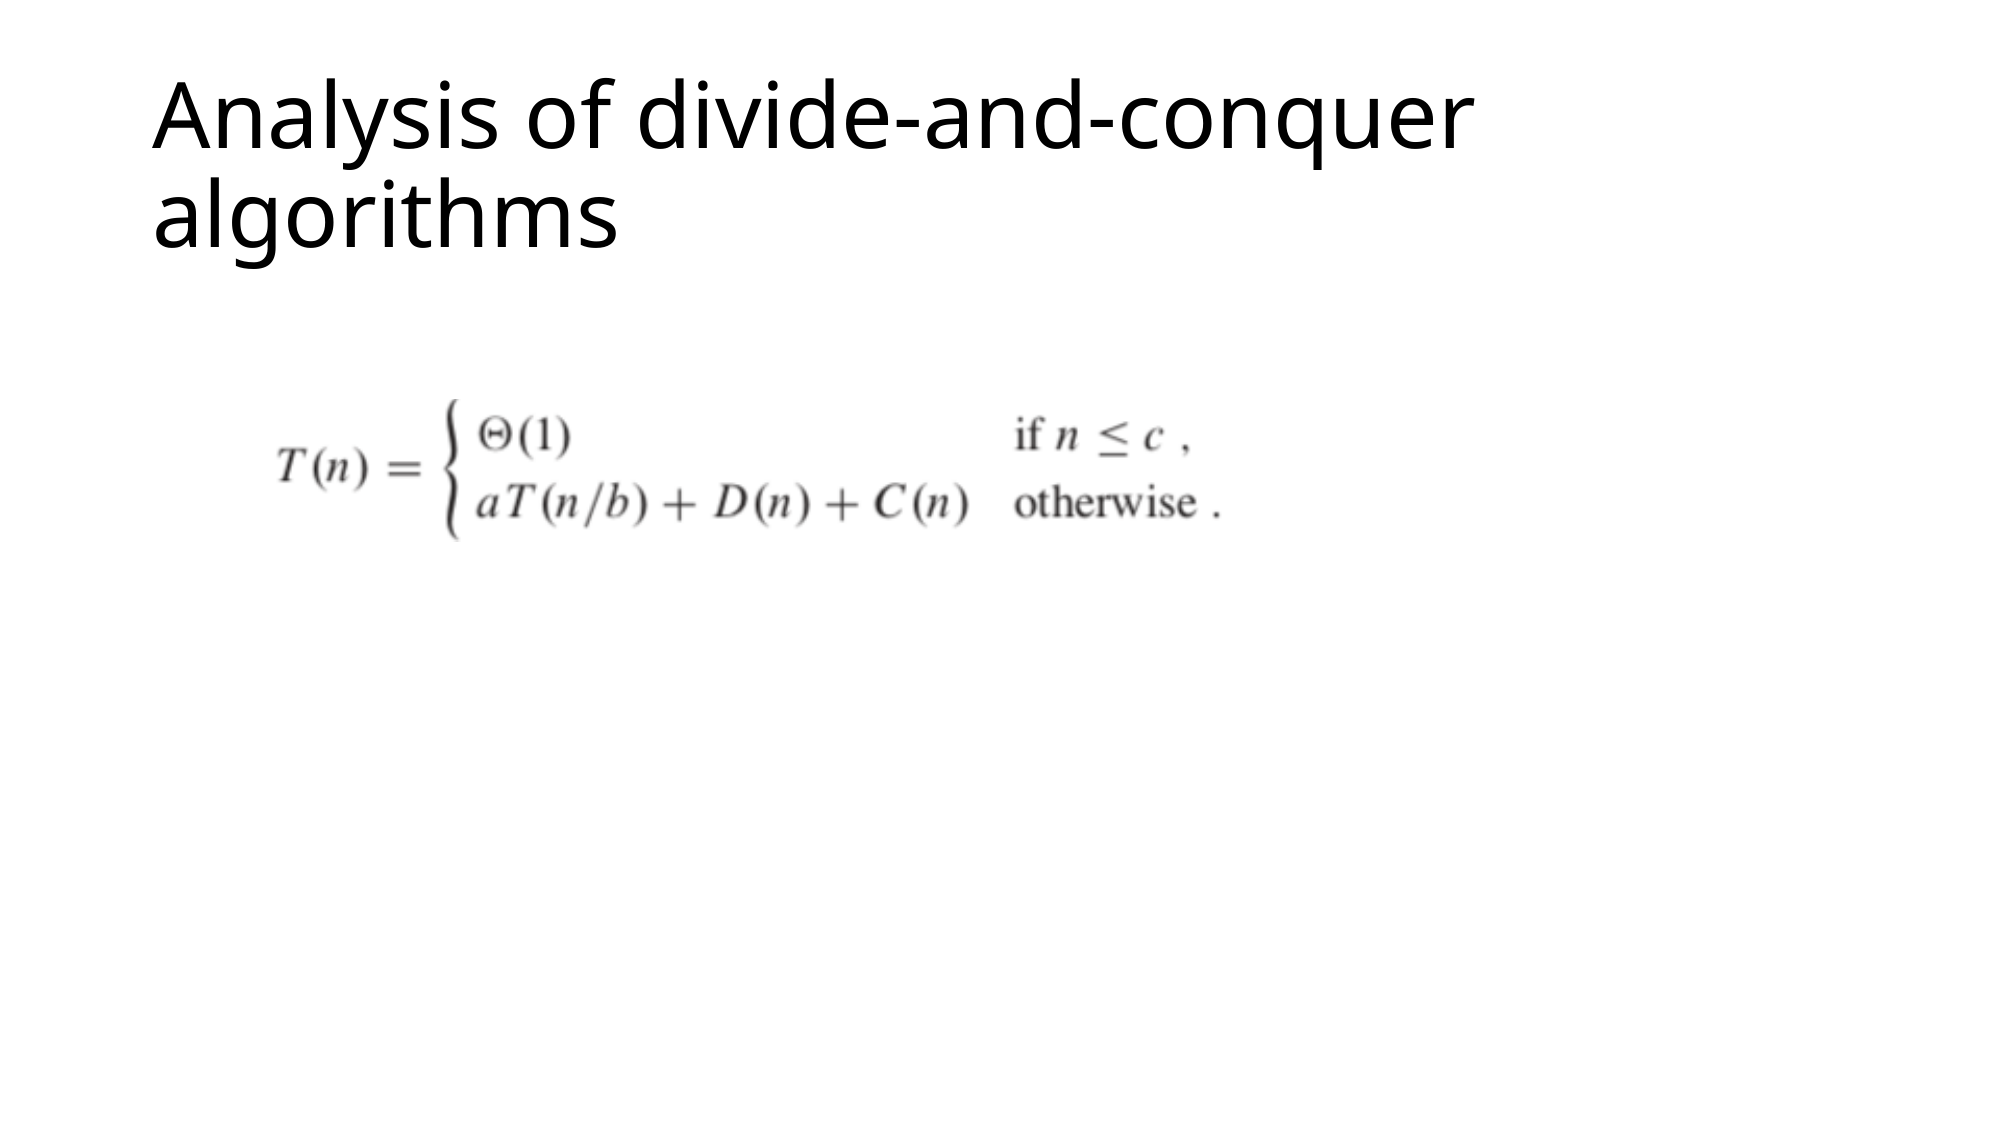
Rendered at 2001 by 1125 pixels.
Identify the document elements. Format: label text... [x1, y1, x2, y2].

title Analysis of divide-and-conquer algorithms [137, 59, 1863, 278]
picture [267, 399, 1230, 542]
